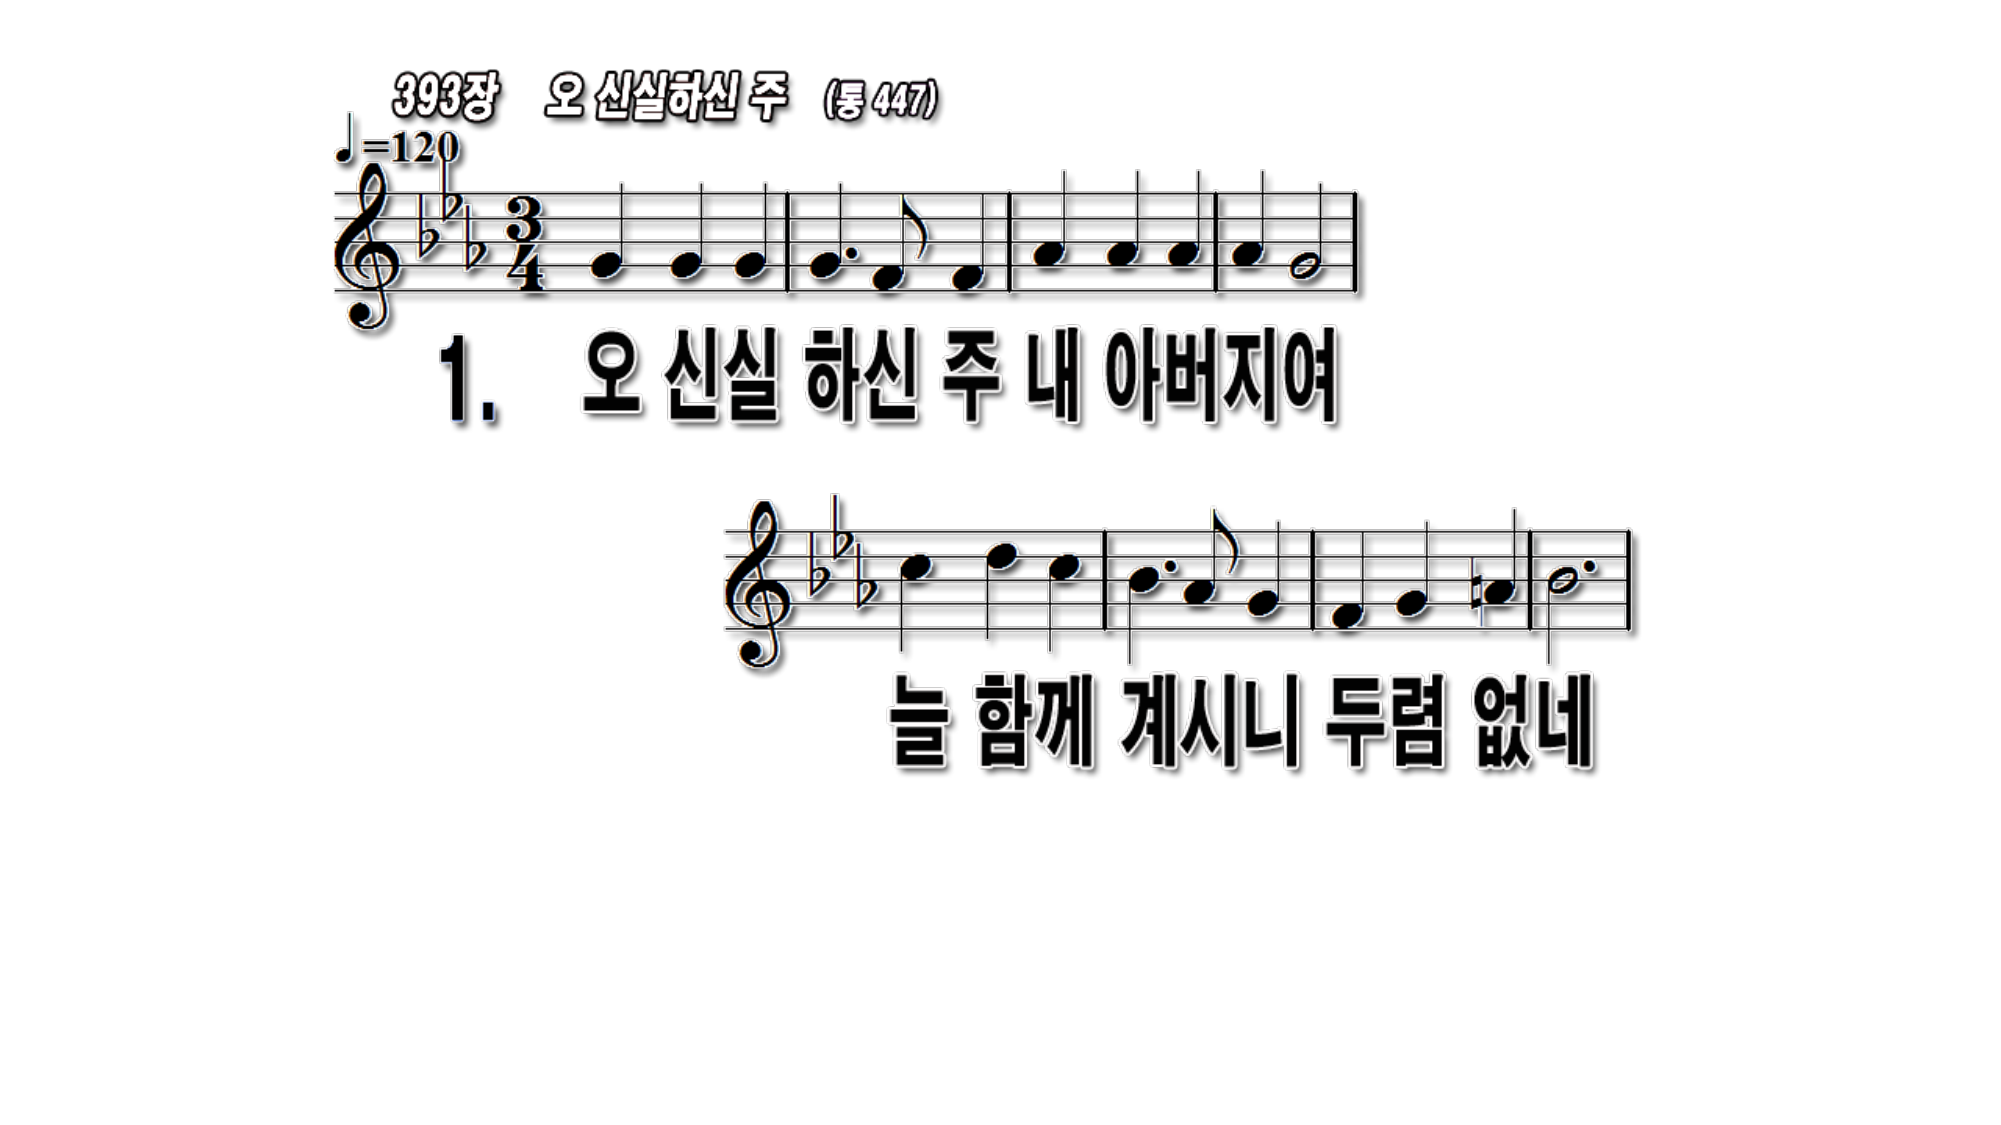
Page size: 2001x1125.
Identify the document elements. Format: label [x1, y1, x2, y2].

picture [249, 0, 1750, 835]
